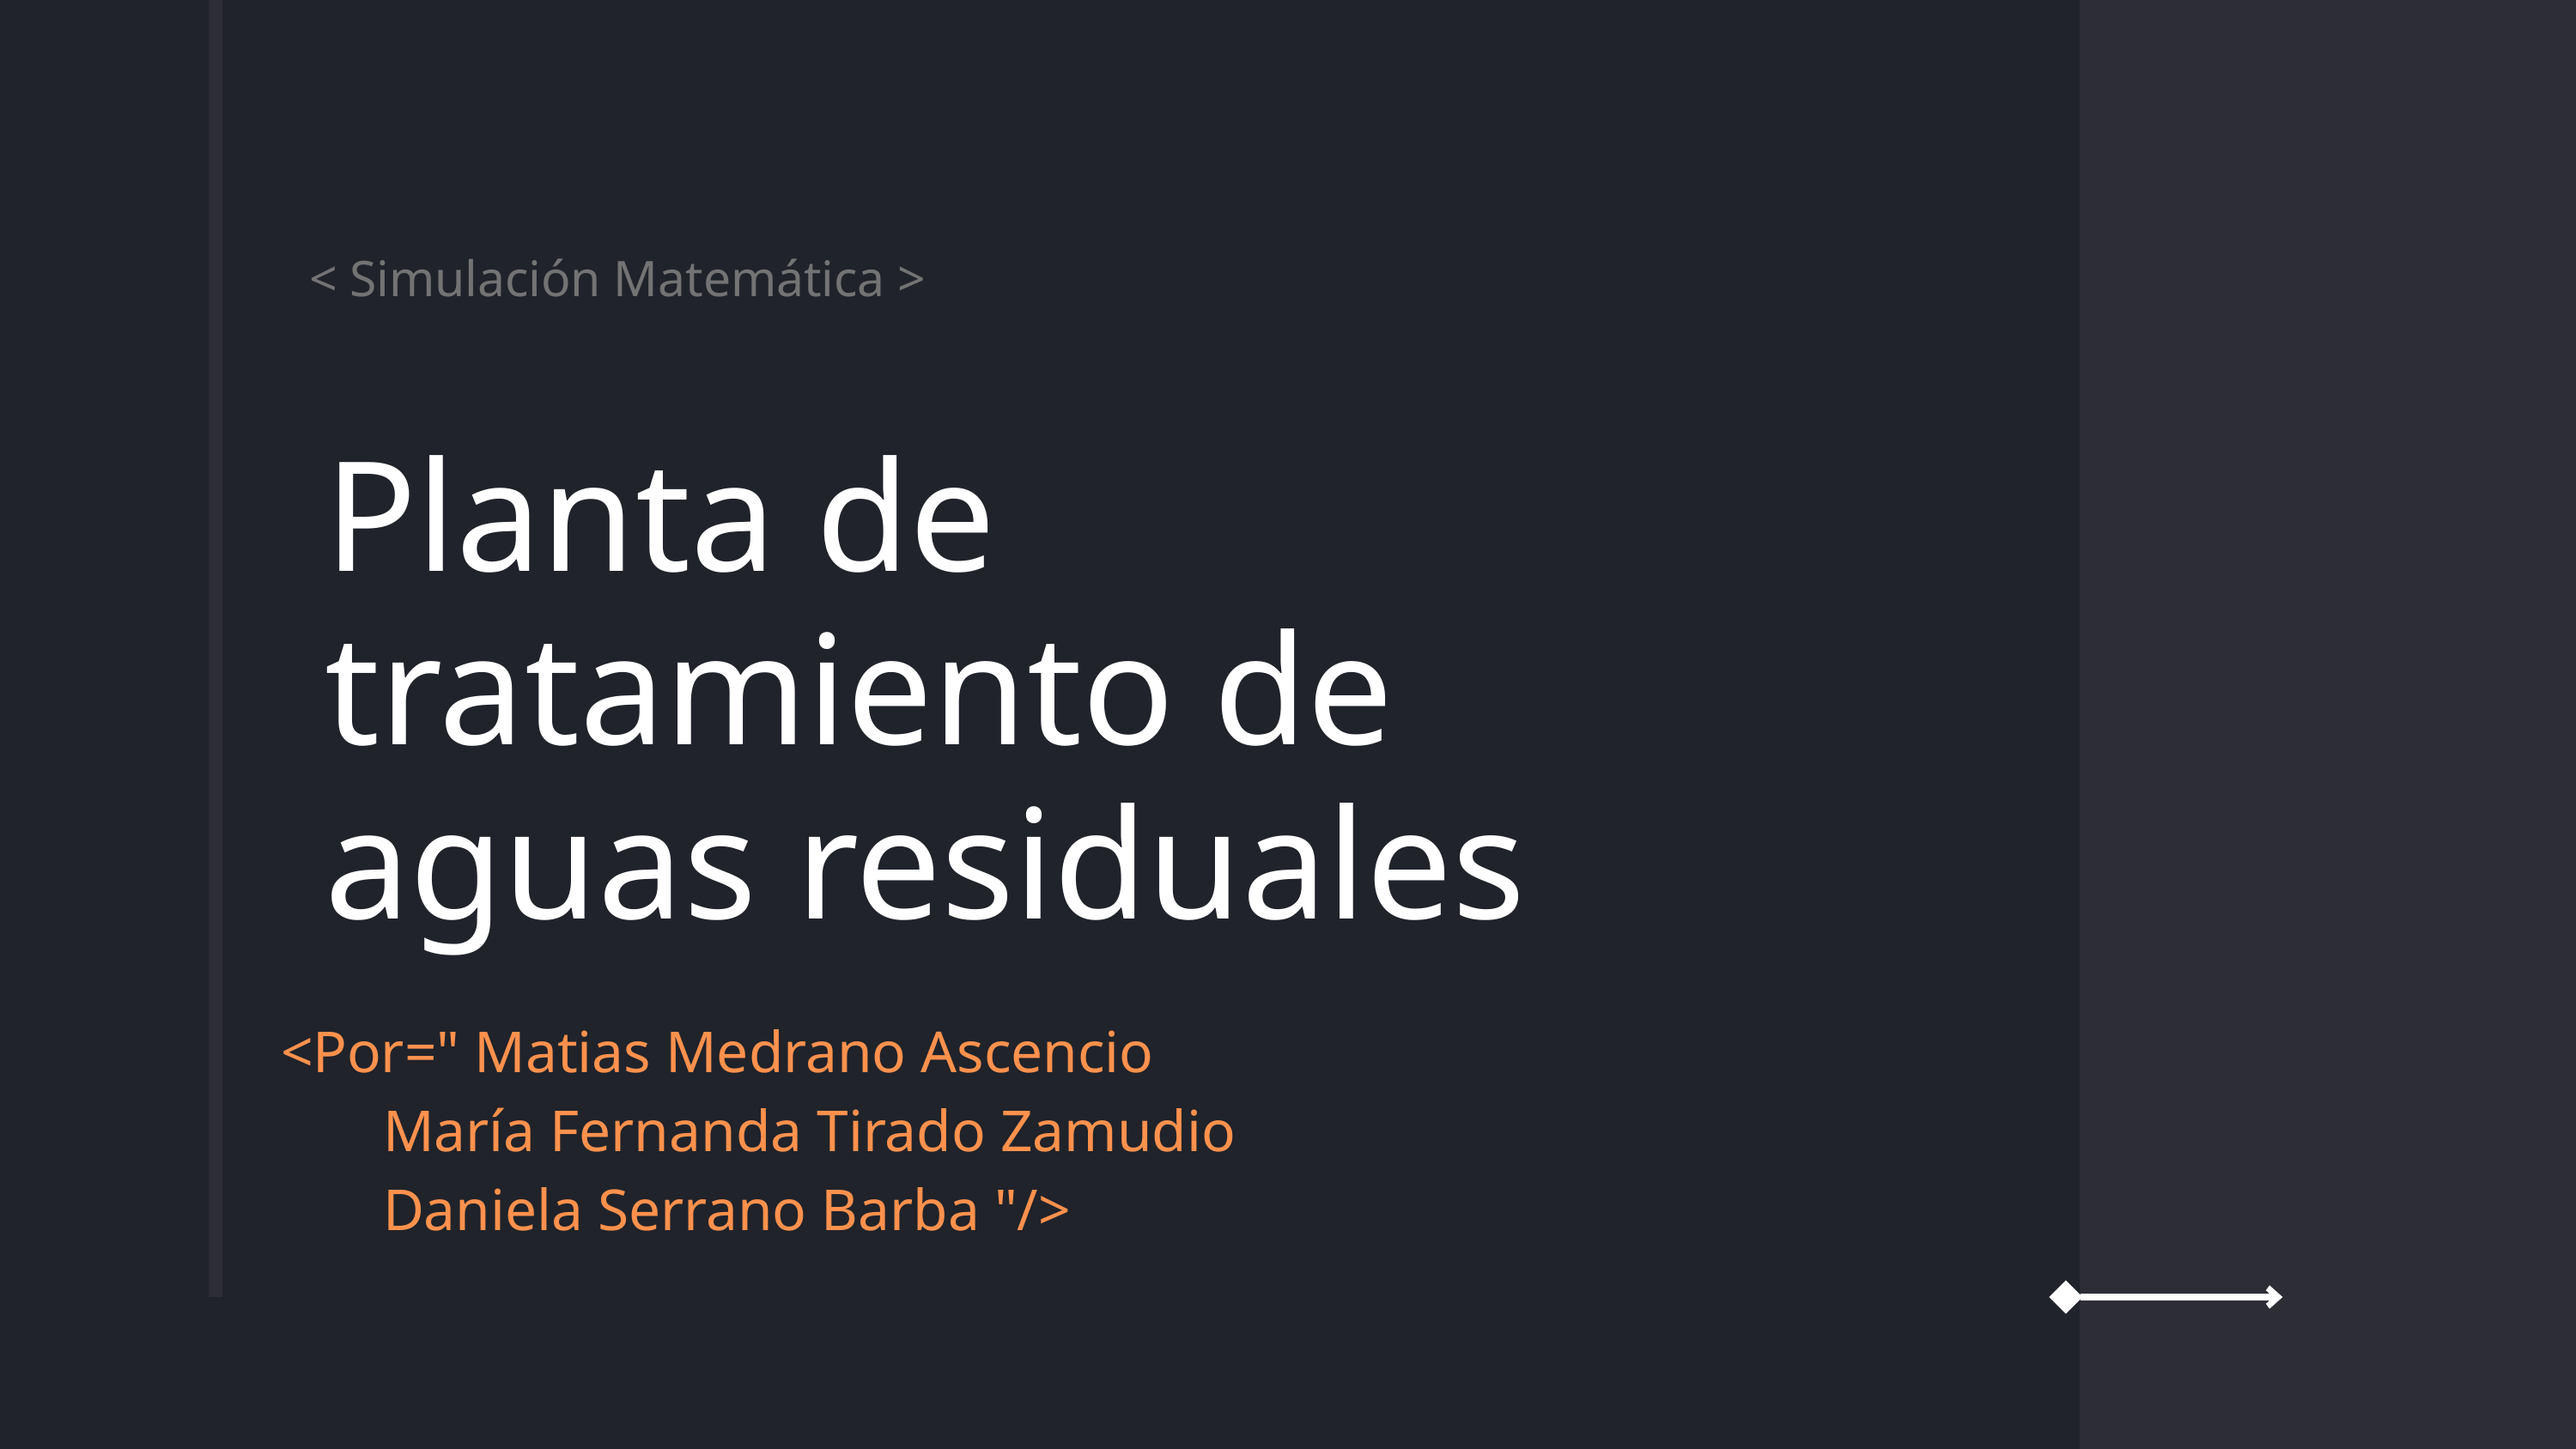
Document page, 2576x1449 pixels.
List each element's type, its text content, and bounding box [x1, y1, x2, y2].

text_box Planta de tratamiento de aguas residuales [325, 427, 1835, 949]
text_box < Simulación Matemática > [309, 237, 1895, 306]
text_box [2079, 0, 2576, 1449]
text_box <Por=" Matias Medrano Ascencio María Fernanda Tirado Zamudio Daniela Serrano Barba "/> [281, 1004, 1795, 1242]
text_box [2057, 1288, 2075, 1307]
